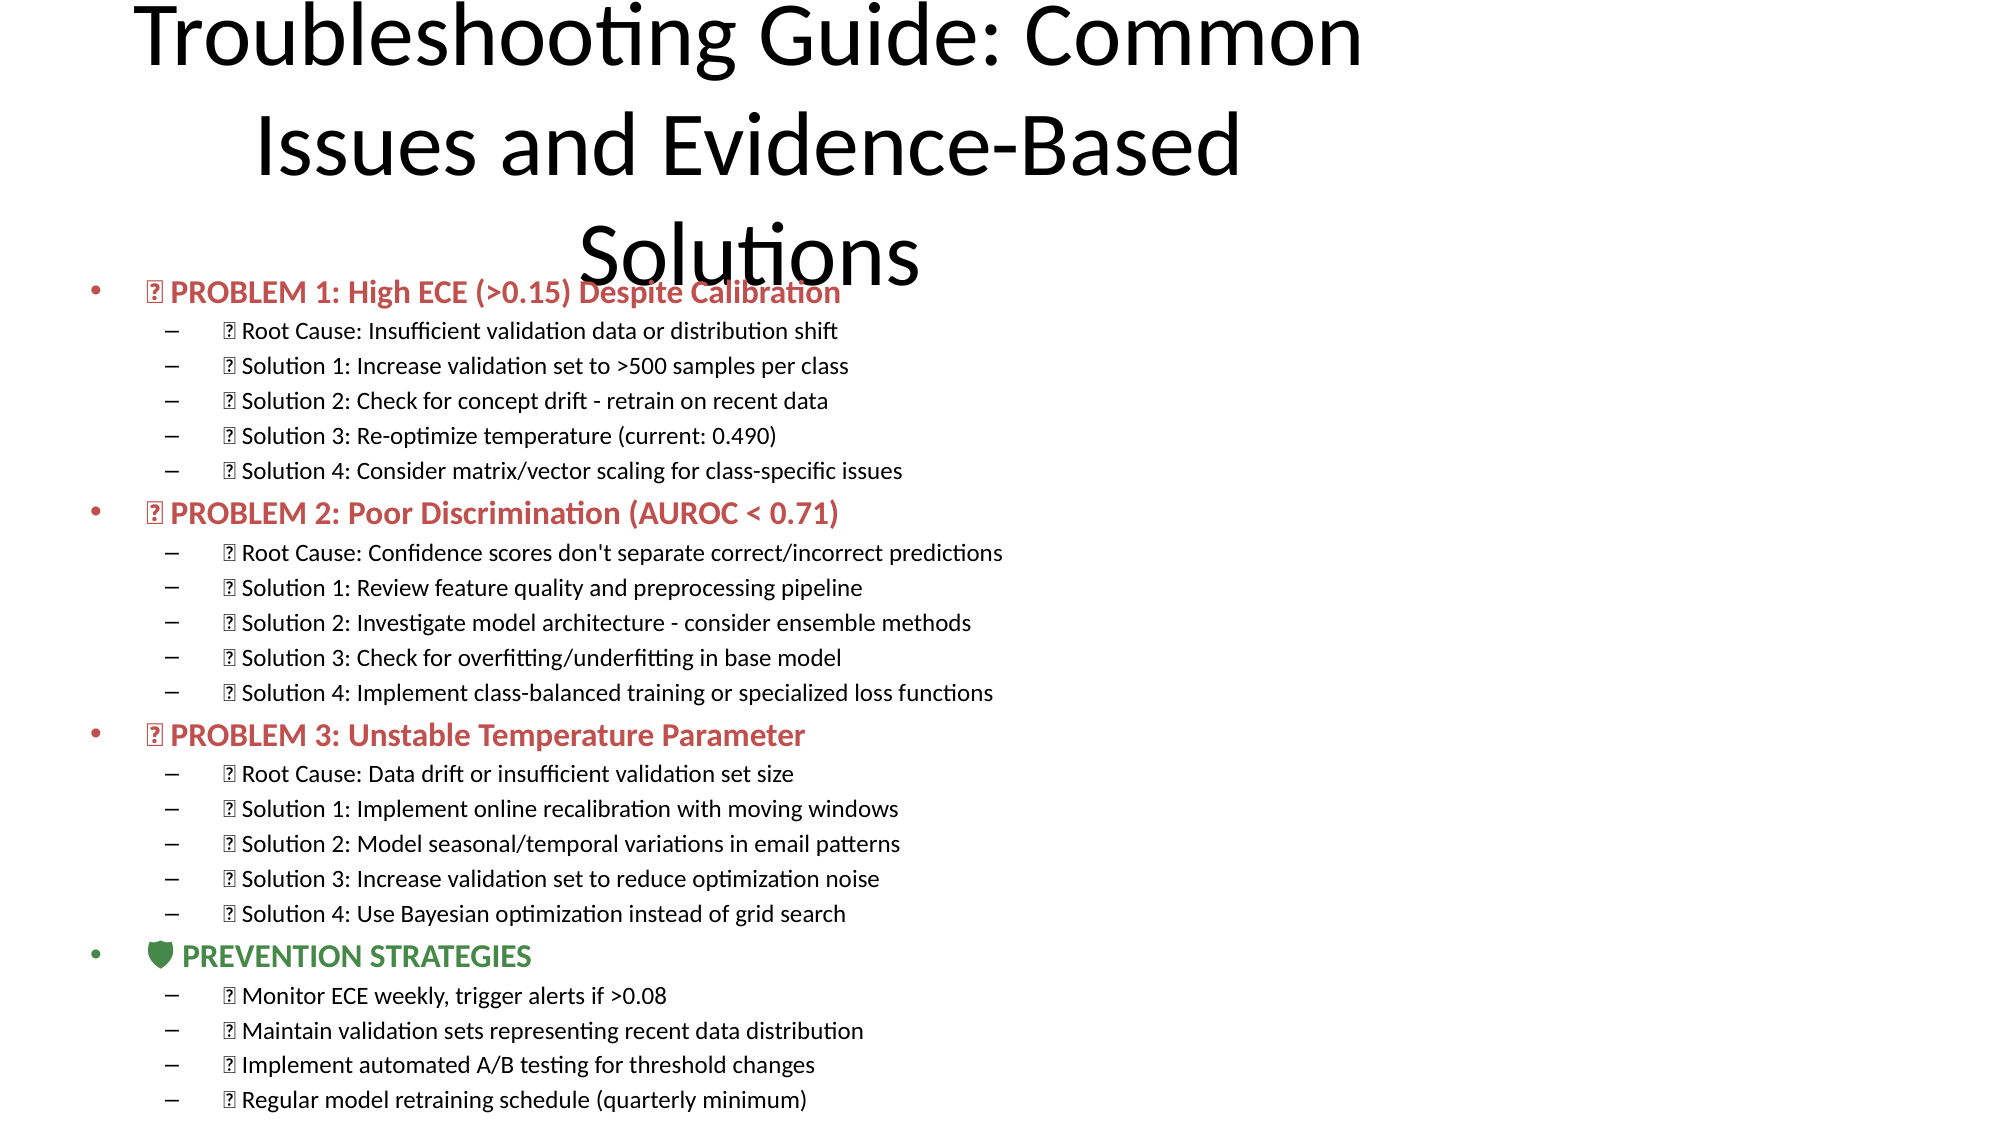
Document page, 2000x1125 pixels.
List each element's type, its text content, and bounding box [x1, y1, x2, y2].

title Troubleshooting Guide: Common Issues and Evidence-Based Solutions [75, 45, 1425, 233]
list 🚨 PROBLEM 1: High ECE (>0.15) Despite Calibration 💡 Root Cause: Insufficient validation data or distribution shift 💡 Solution 1: Increase validation set to >500 samples per class 💡 Solution 2: Check for concept drift - retrain on recent data 💡 Solution 3: Re-optimize temperature (current: 0.490) 💡 Solution 4: Consider matrix/vector scaling for class-specific issues 🚨 PROBLEM 2: Poor Discrimination (AUROC < 0.71) 💡 Root Cause: Confidence scores don't separate correct/incorrect predictions 💡 Solution 1: Review feature quality and preprocessing pipeline 💡 Solution 2: Investigate model architecture - consider ensemble methods 💡 Solution 3: Check for overfitting/underfitting in base model 💡 Solution 4: Implement class-balanced training or specialized loss functions 🚨 PROBLEM 3: Unstable Temperature Parameter 💡 Root Cause: Data drift or insufficient validation set size 💡 Solution 1: Implement online recalibration with moving windows 💡 Solution 2: Model seasonal/temporal variations in email patterns 💡 Solution 3: Increase validation set to reduce optimization noise 💡 Solution 4: Use Bayesian optimization instead of grid search 🛡️ PREVENTION STRATEGIES ✅ Monitor ECE weekly, trigger alerts if >0.08 ✅ Maintain validation sets representing recent data distribution ✅ Implement automated A/B testing for threshold changes ✅ Regular model retraining schedule (quarterly minimum) ✅ Comprehensive logging for post-hoc analysis [75, 262, 1425, 1005]
